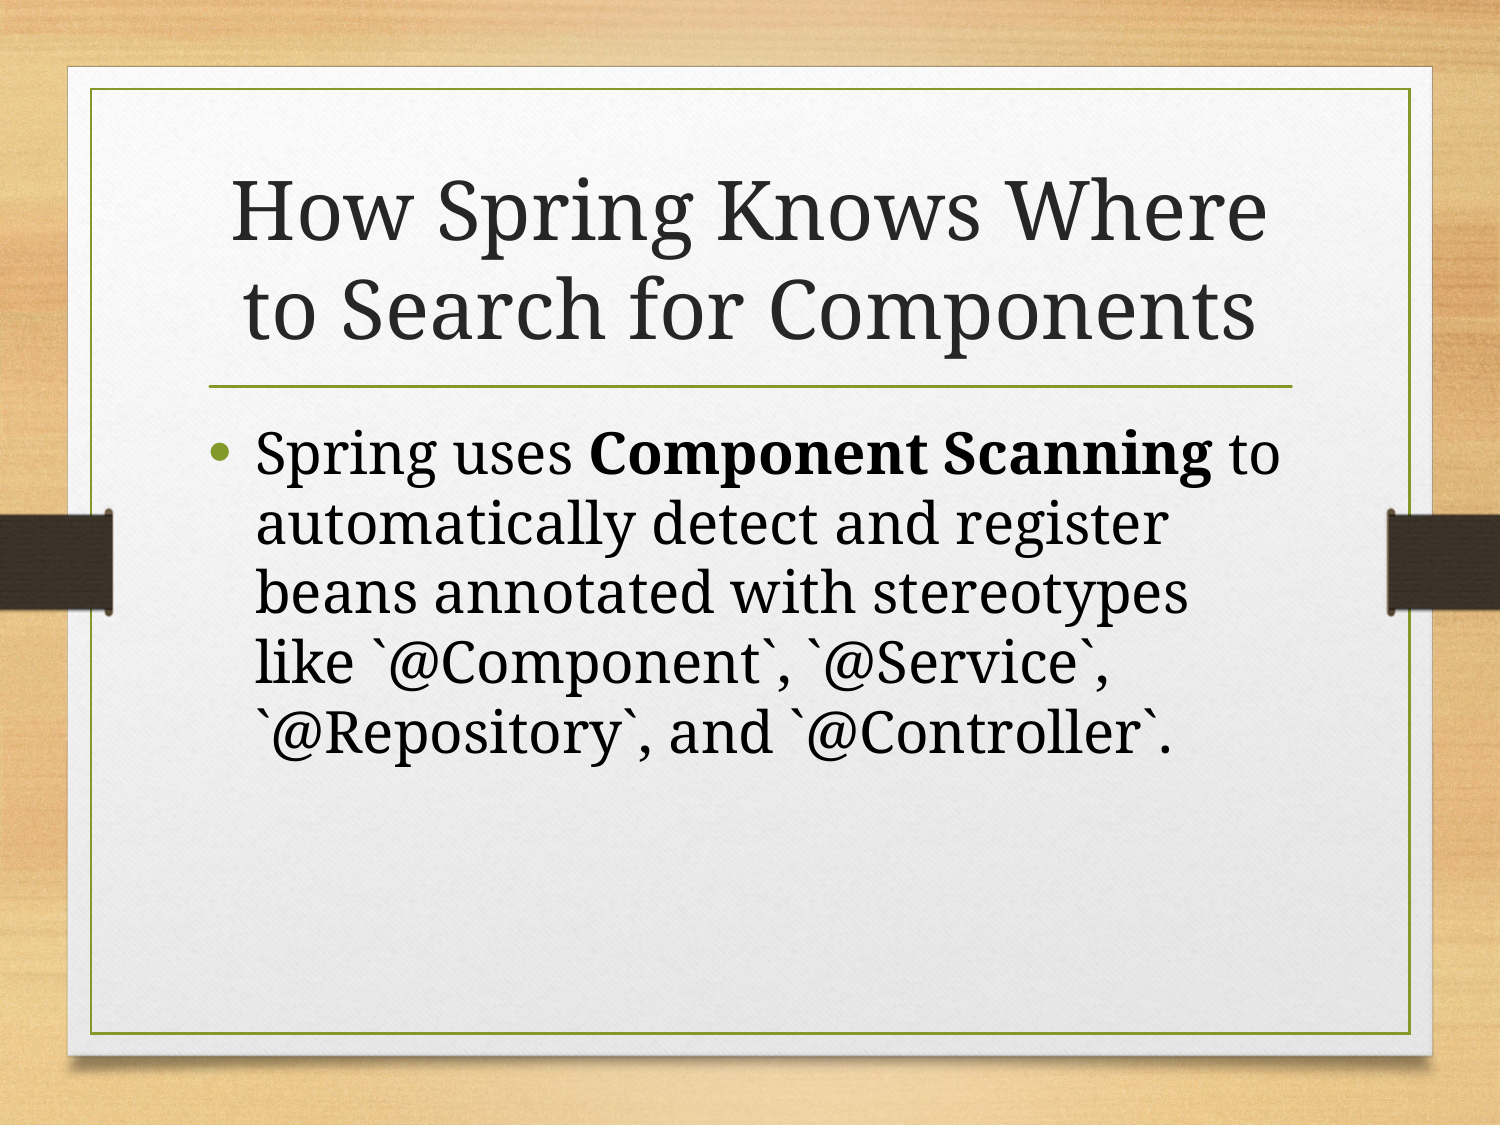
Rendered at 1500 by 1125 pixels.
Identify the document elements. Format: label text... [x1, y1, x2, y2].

title How Spring Knows Where to Search for Components [193, 150, 1309, 365]
list Spring uses Component Scanning to automatically detect and register beans annotated with stereotypes like `@Component`, `@Service`, `@Repository`, and `@Controller`. [193, 408, 1309, 974]
picture [0, 0, 1500, 1125]
